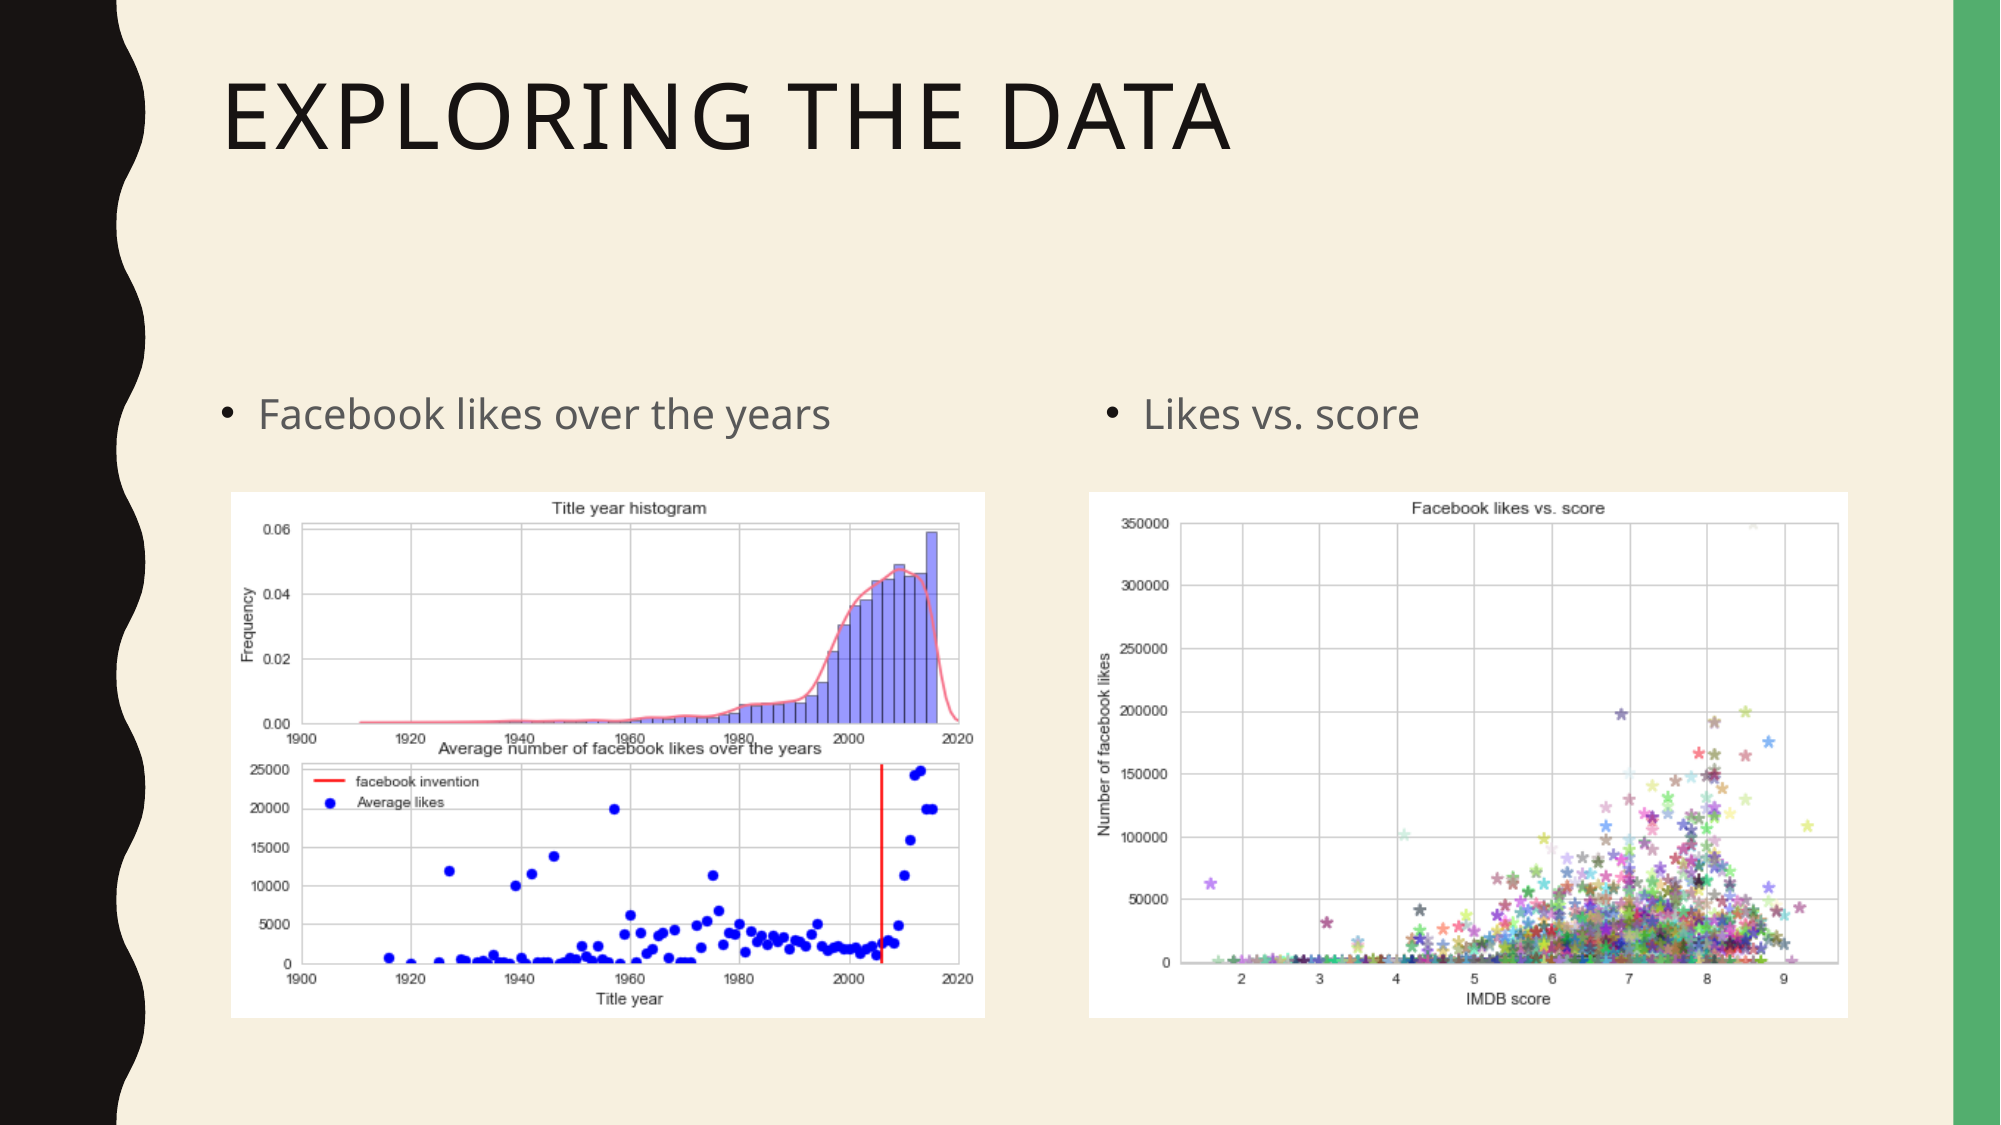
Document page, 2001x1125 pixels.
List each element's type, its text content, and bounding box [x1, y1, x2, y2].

picture [231, 492, 985, 1018]
picture [1089, 492, 1848, 1018]
list Likes vs. score [1090, 375, 1878, 969]
list Facebook likes over the years [205, 375, 993, 969]
title Exploring the data [205, 62, 1875, 308]
